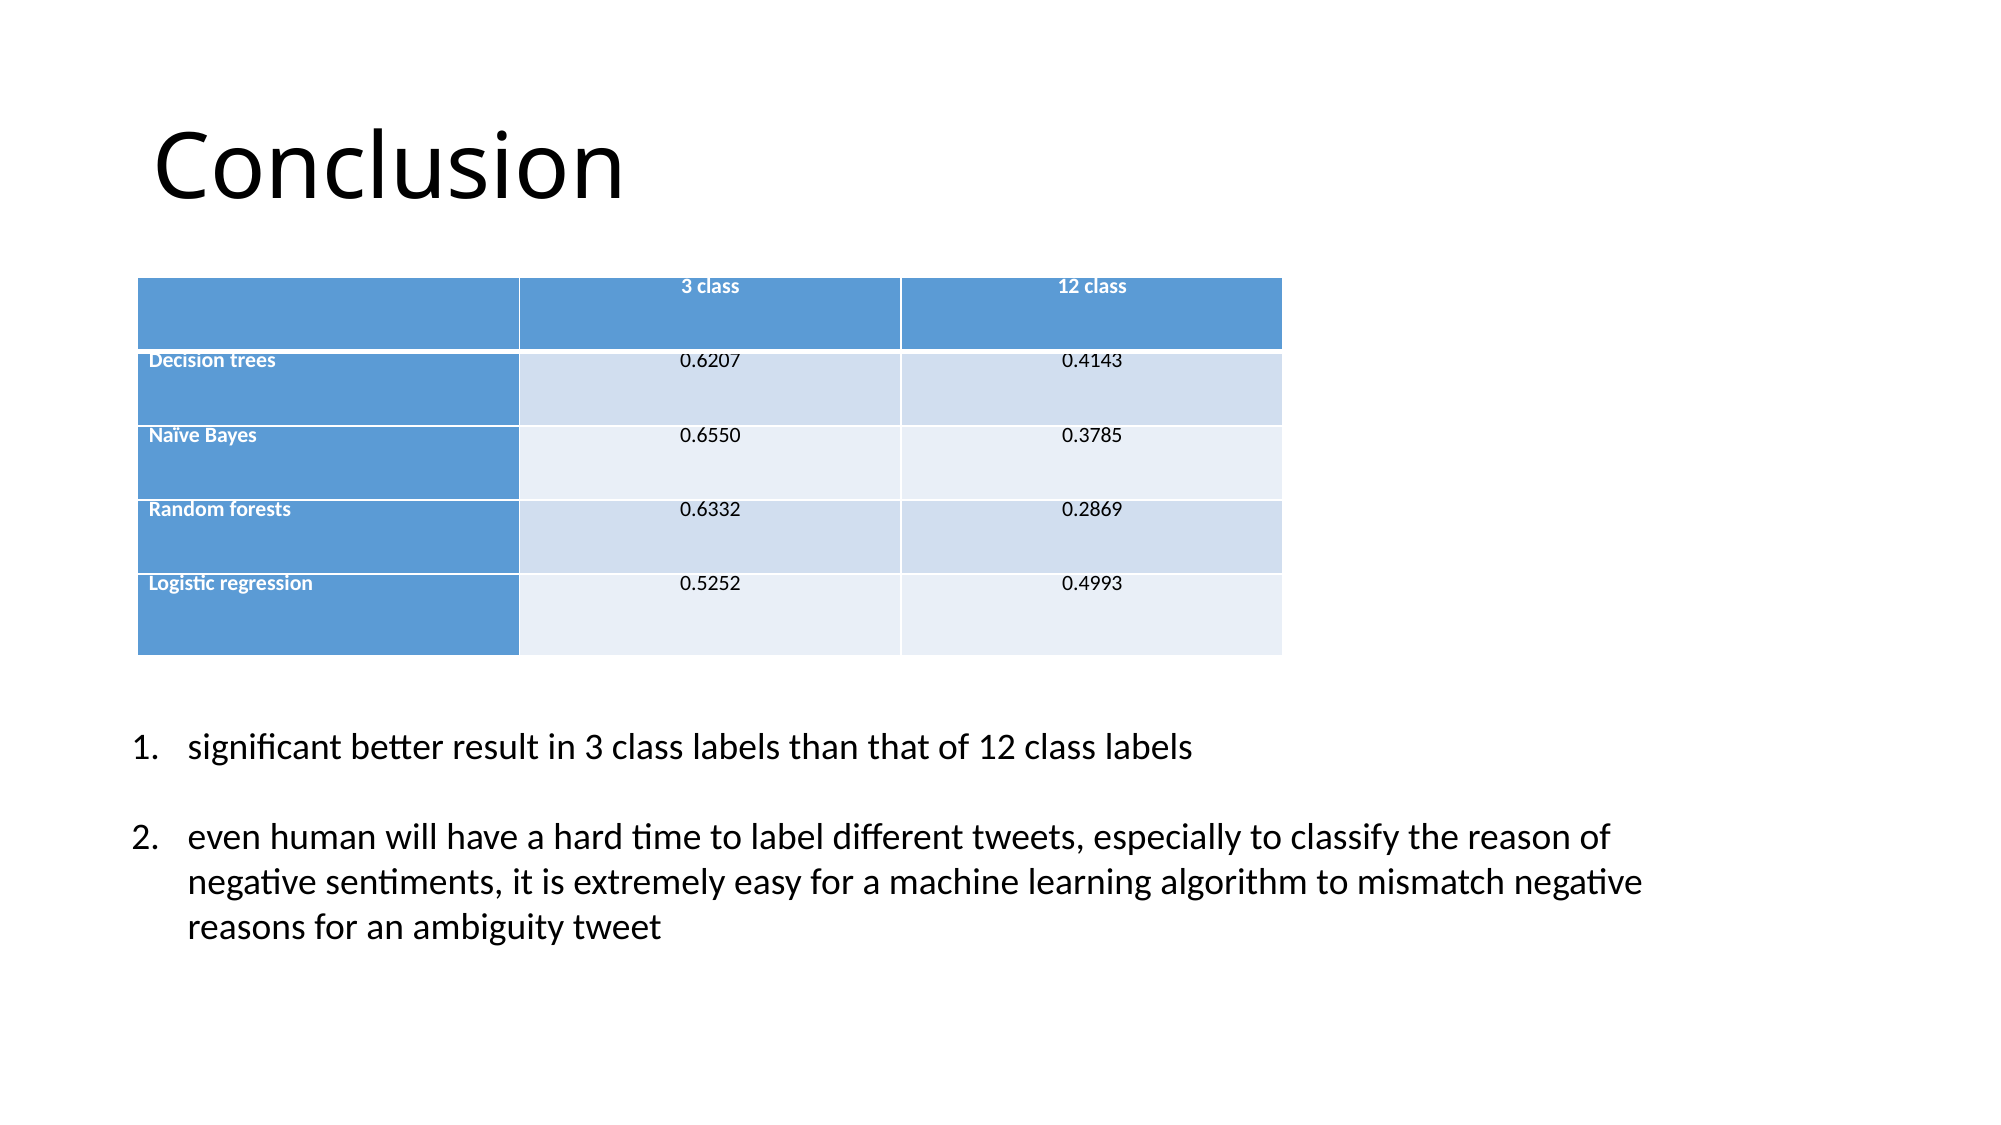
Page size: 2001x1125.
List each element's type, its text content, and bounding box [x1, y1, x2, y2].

table_cell Logistic regression [138, 575, 519, 655]
table_cell 0.4143 [902, 354, 1282, 425]
table_cell 0.6207 [520, 354, 900, 425]
table_cell 0.2869 [902, 501, 1282, 573]
table_header 3 class [520, 278, 900, 349]
table_cell Decision trees [138, 354, 519, 425]
table_cell 0.3785 [902, 427, 1282, 499]
title Conclusion [137, 59, 1863, 278]
table_cell 0.4993 [902, 575, 1282, 655]
table_cell 0.6550 [520, 427, 900, 499]
table_header 12 class [902, 278, 1282, 349]
text_box significant better result in 3 class labels than that of 12 class labels even human will have a hard time to label different tweets, especially to classify the reason of negative sentiments, it is extremely easy for a machine learning algorithm to mismatch negative reasons for an ambiguity tweet [116, 714, 1662, 955]
table_cell 0.5252 [520, 575, 900, 655]
table_cell Naïve Bayes [138, 427, 519, 499]
table_cell Random forests [138, 501, 519, 573]
table_header [138, 278, 519, 349]
table_cell 0.6332 [520, 501, 900, 573]
